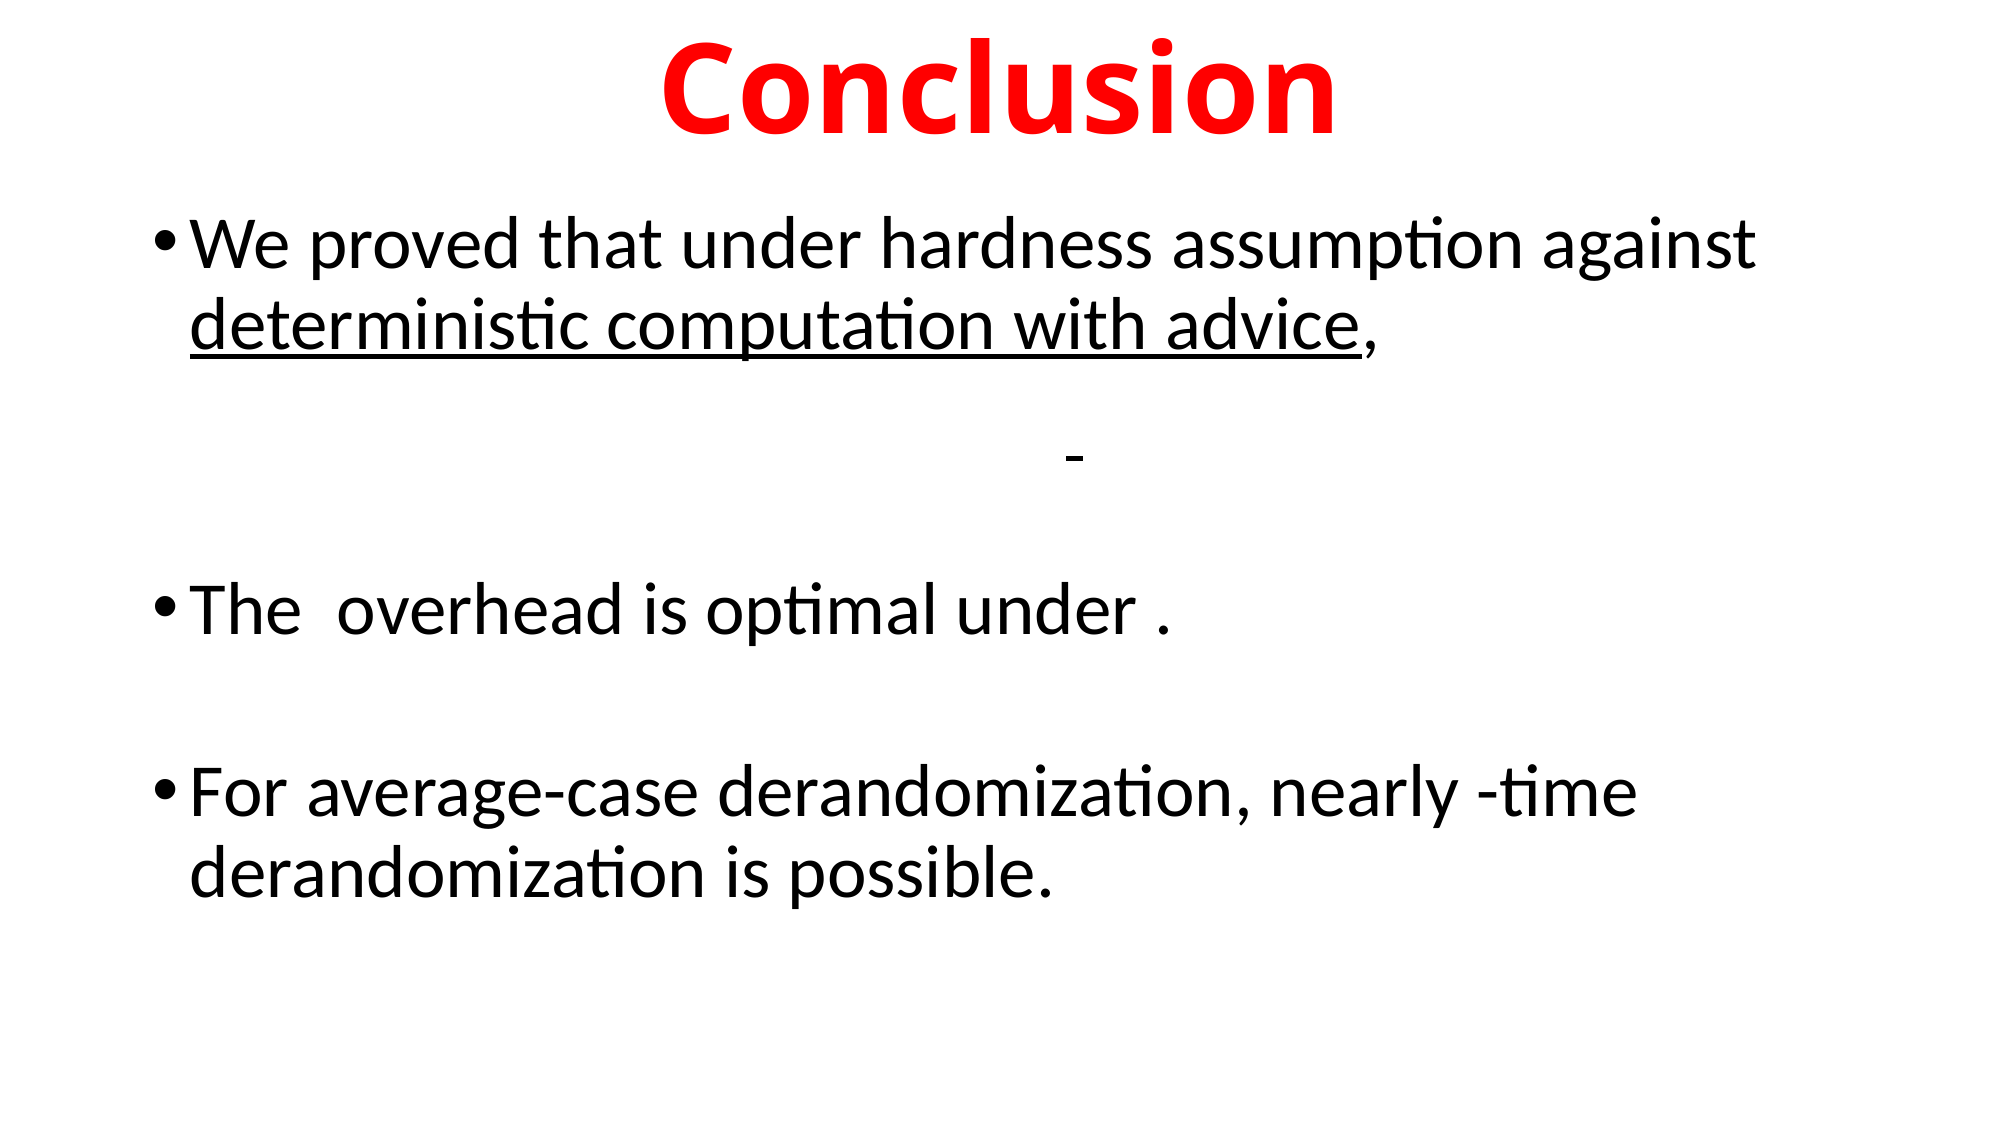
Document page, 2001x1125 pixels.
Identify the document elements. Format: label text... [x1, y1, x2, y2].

title Conclusion [137, 19, 1863, 168]
